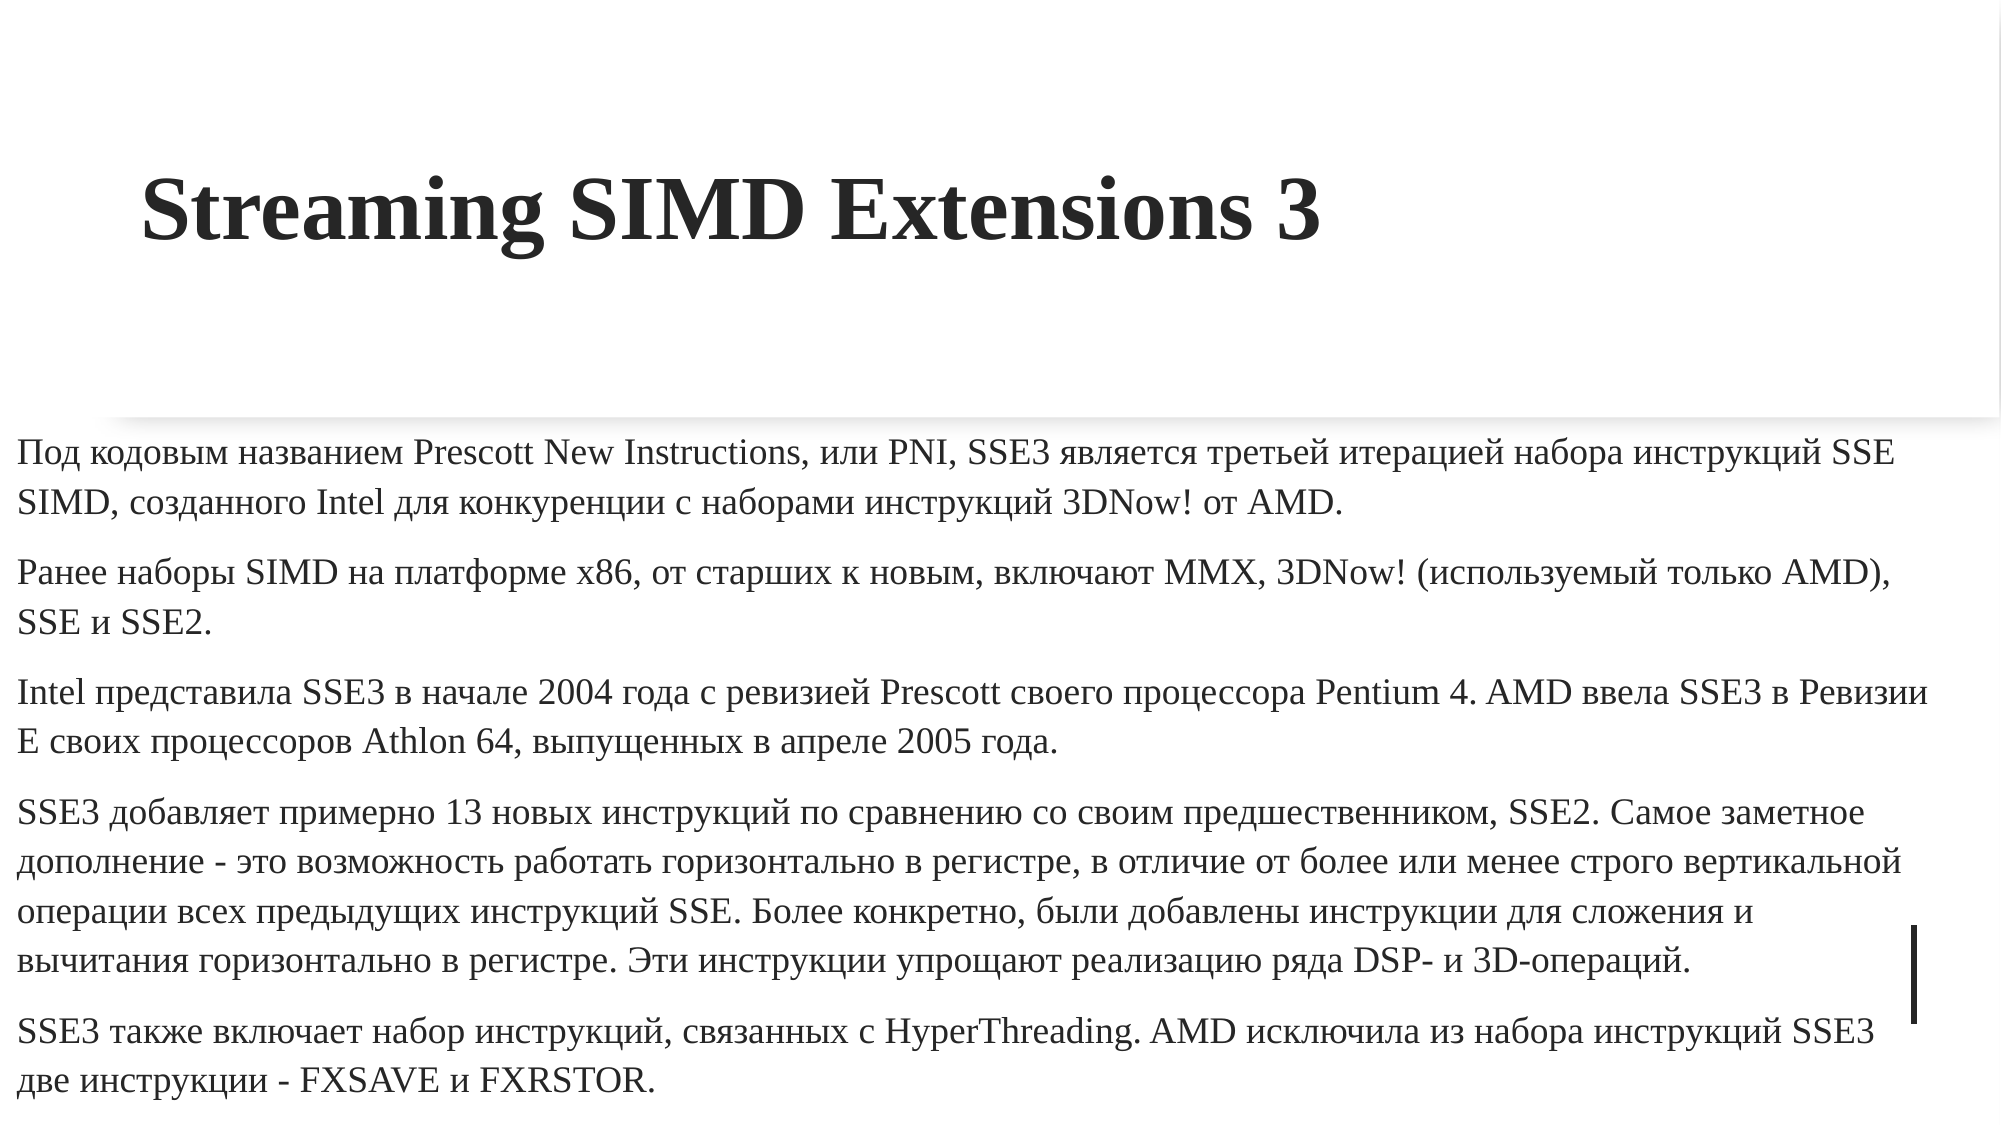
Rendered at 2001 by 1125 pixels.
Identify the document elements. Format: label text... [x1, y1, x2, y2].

title Streaming SIMD Extensions 3 [124, 140, 1828, 376]
list Под кодовым названием Prescott New Instructions, или PNI, SSE3 является третьей итерацией набора инструкций SSE SIMD, созданного Intel для конкуренции с наборами инструкций 3DNow! от AMD. Ранее наборы SIMD на платформе x86, от старших к новым, включают MMX, 3DNow! (используемый только AMD), SSE и SSE2. Intel представила SSE3 в начале 2004 года с ревизией Prescott своего процессора Pentium 4. AMD ввела SSE3 в Ревизии E своих процессоров Athlon 64, выпущенных в апреле 2005 года. SSE3 добавляет примерно 13 новых инструкций по сравнению со своим предшественником, SSE2. Самое заметное дополнение - это возможность работать горизонтально в регистре, в отличие от более или менее строго вертикальной операции всех предыдущих инструкций SSE. Более конкретно, были добавлены инструкции для сложения и вычитания горизонтально в регистре. Эти инструкции упрощают реализацию ряда DSP- и 3D-операций. SSE3 также включает набор инструкций, связанных с HyperThreading. AMD исключила из набора инструкций SSE3 две инструкции - FXSAVE и FXRSTOR. [1, 415, 1952, 951]
